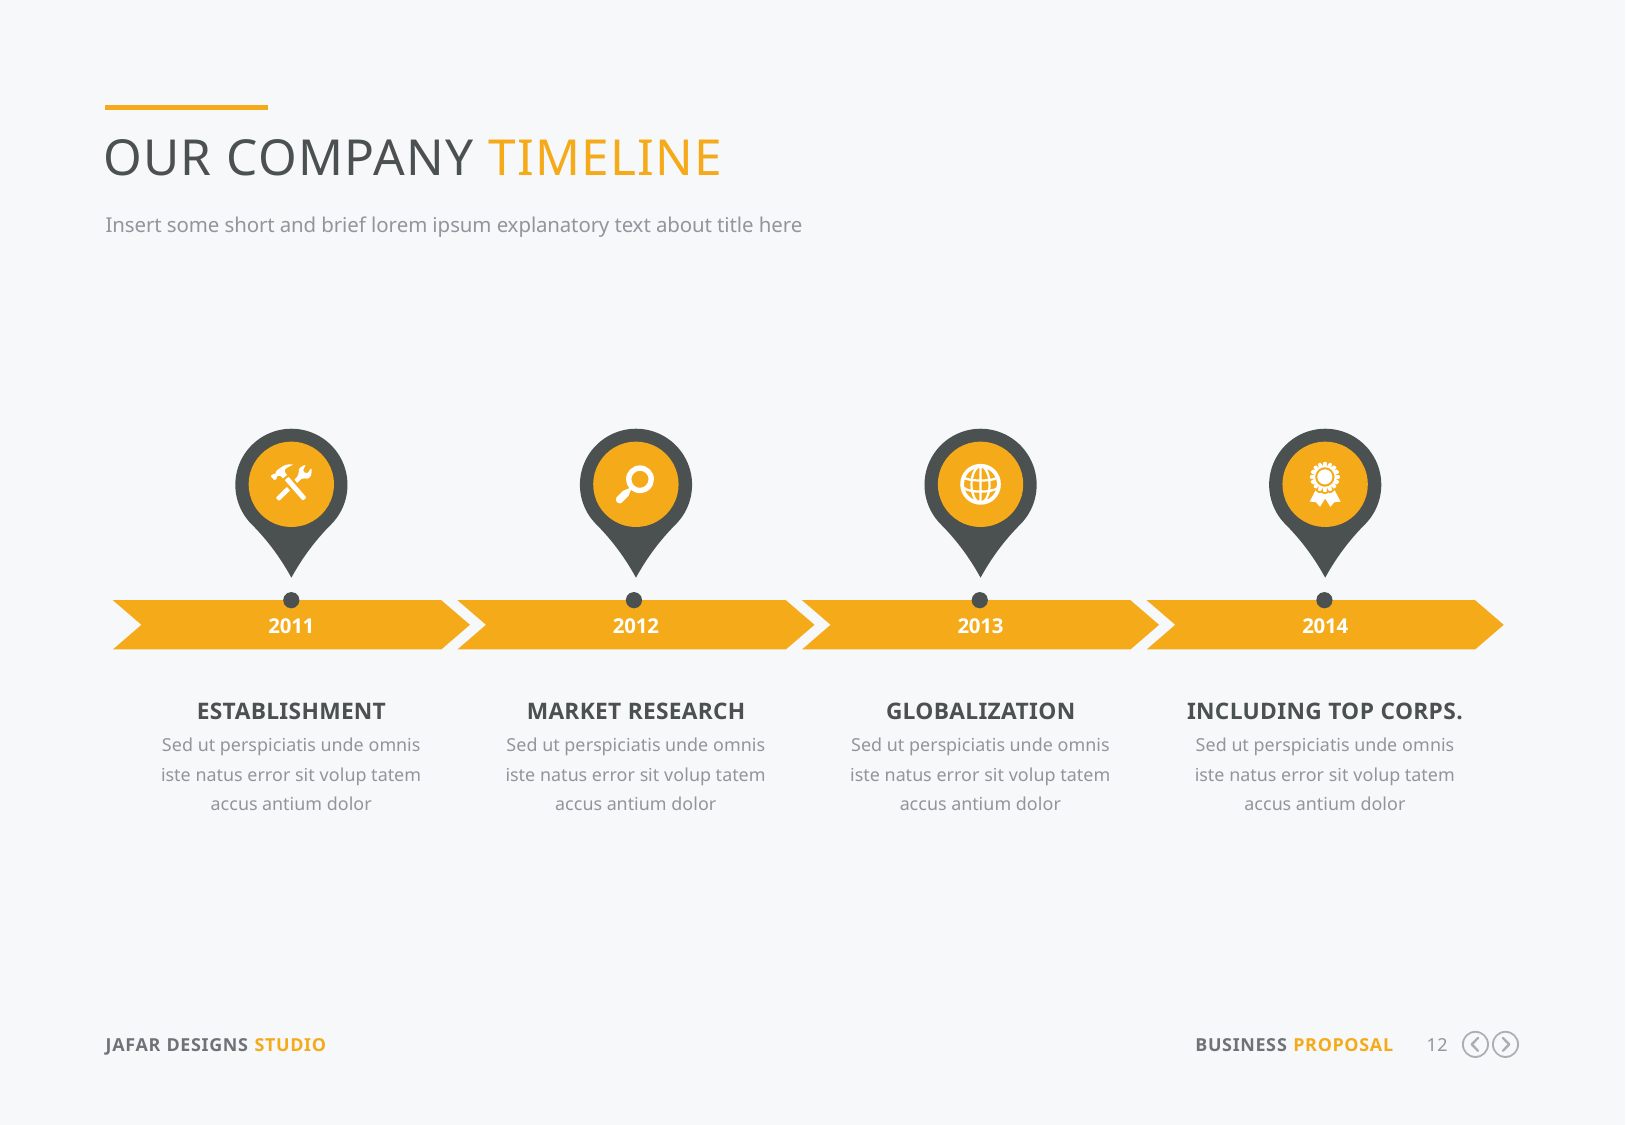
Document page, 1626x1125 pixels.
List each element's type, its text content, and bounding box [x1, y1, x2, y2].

text_box 2013 [934, 613, 1027, 638]
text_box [924, 428, 1037, 609]
text_box [110, 599, 472, 651]
list Our Company Timeline [103, 125, 1518, 187]
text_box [835, 685, 1126, 815]
text_box [1143, 599, 1506, 651]
text_box [454, 599, 817, 651]
text_box 2014 [1279, 613, 1372, 638]
list Insert some short and brief lorem ipsum explanatory text about title here [105, 209, 1519, 241]
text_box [490, 685, 782, 815]
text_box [579, 428, 693, 609]
text_box 2011 [245, 613, 338, 638]
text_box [145, 685, 437, 815]
text_box 2012 [590, 613, 682, 638]
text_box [235, 428, 348, 609]
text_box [1179, 685, 1471, 815]
text_box [799, 599, 1161, 651]
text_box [1269, 428, 1382, 609]
